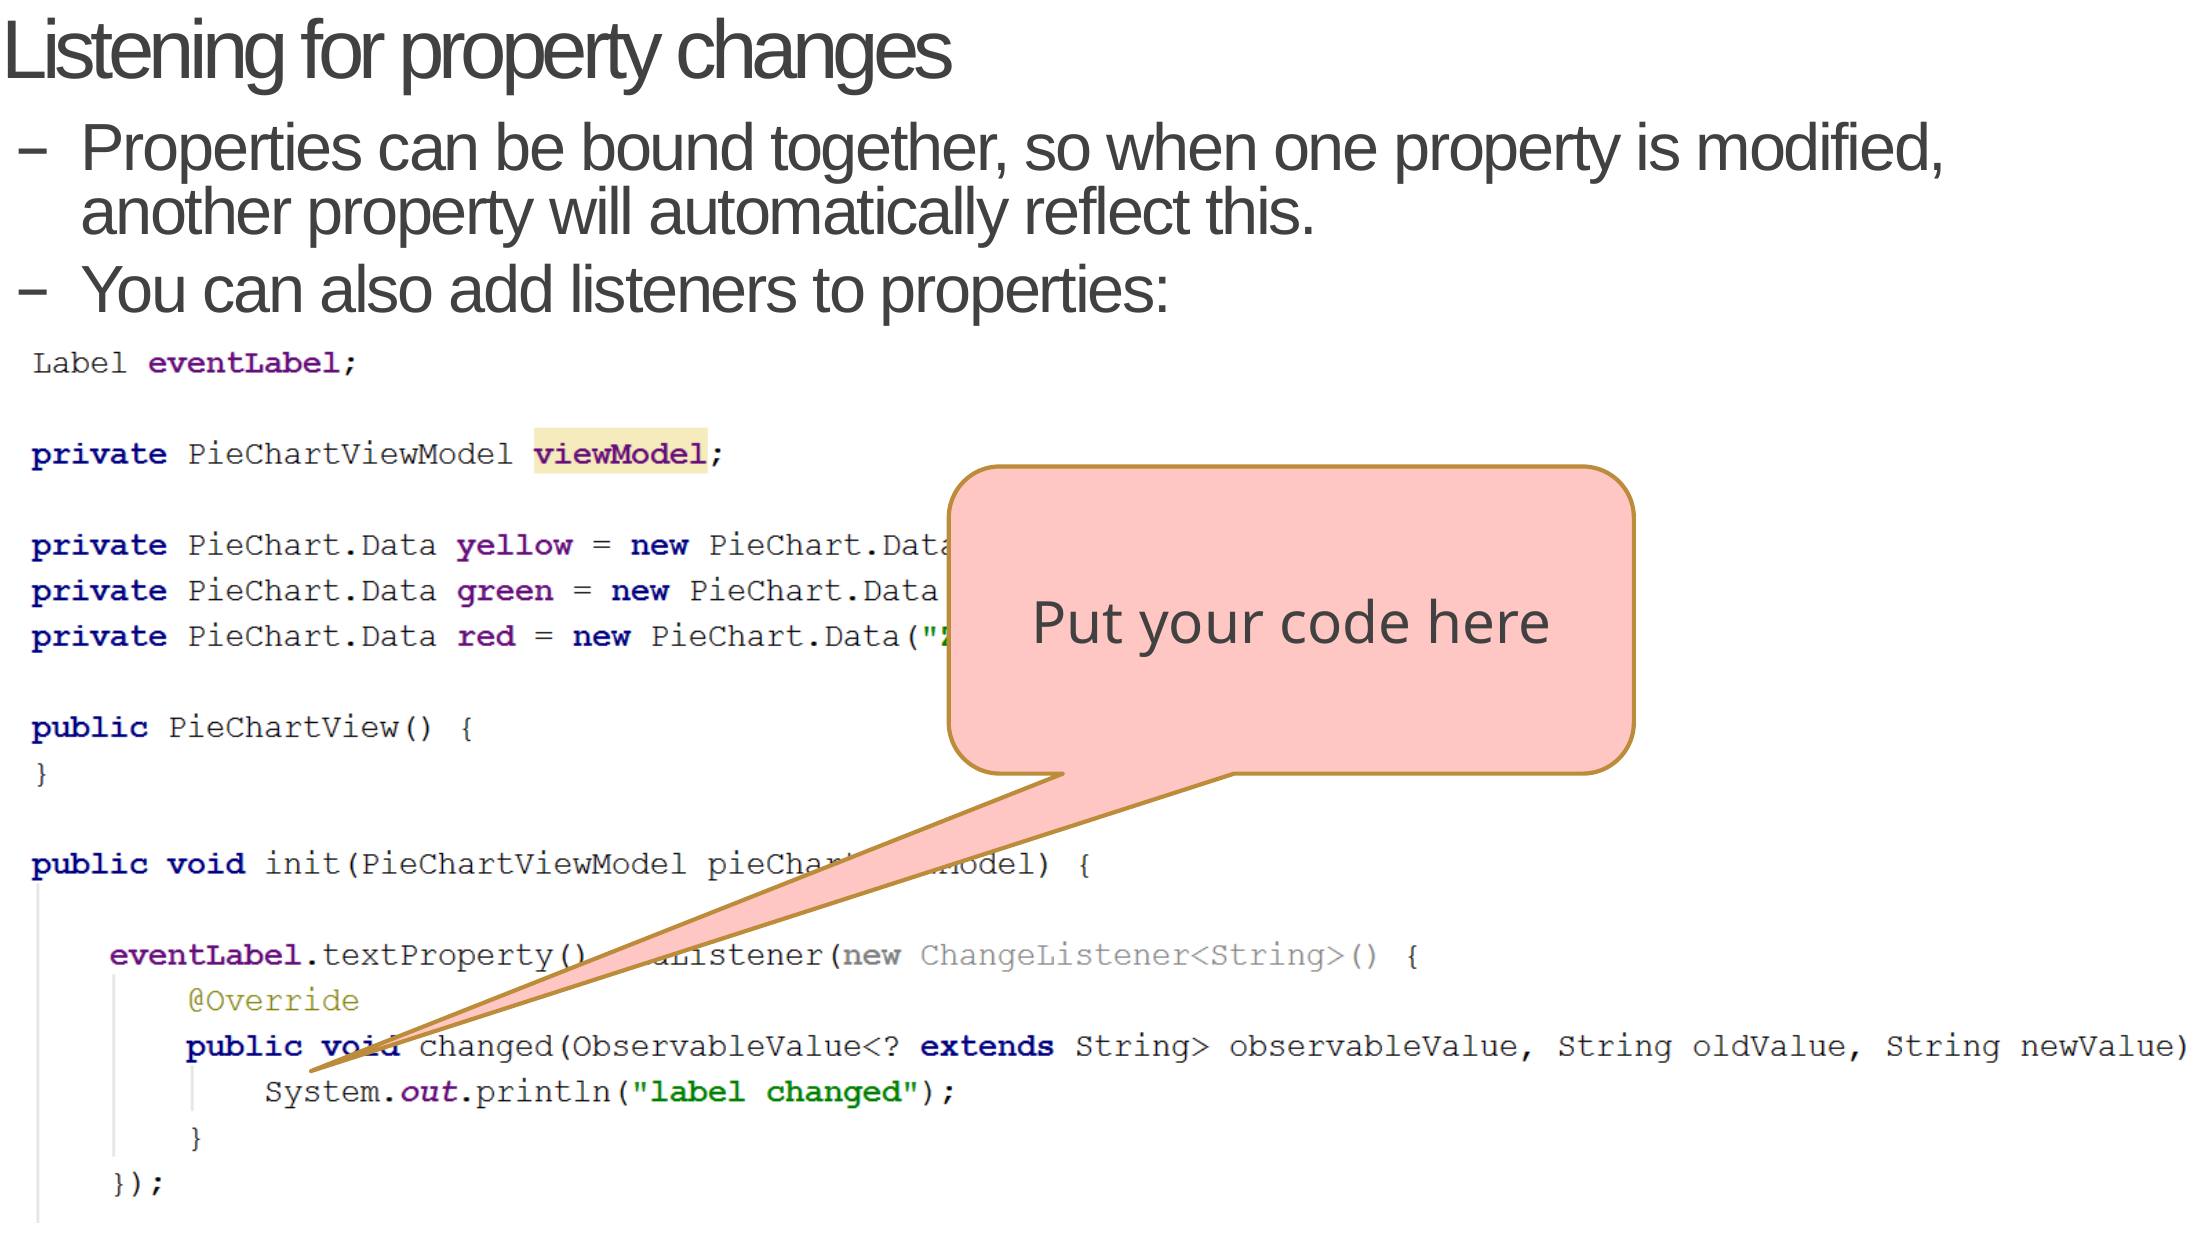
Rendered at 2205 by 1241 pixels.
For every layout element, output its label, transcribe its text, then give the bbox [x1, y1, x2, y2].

list Properties can be bound together, so when one property is modified, another property will automatically reflect this. You can also add listeners to properties: [1, 112, 2112, 1010]
title Listening for property changes [1, 2, 2112, 112]
picture [27, 341, 2197, 1223]
